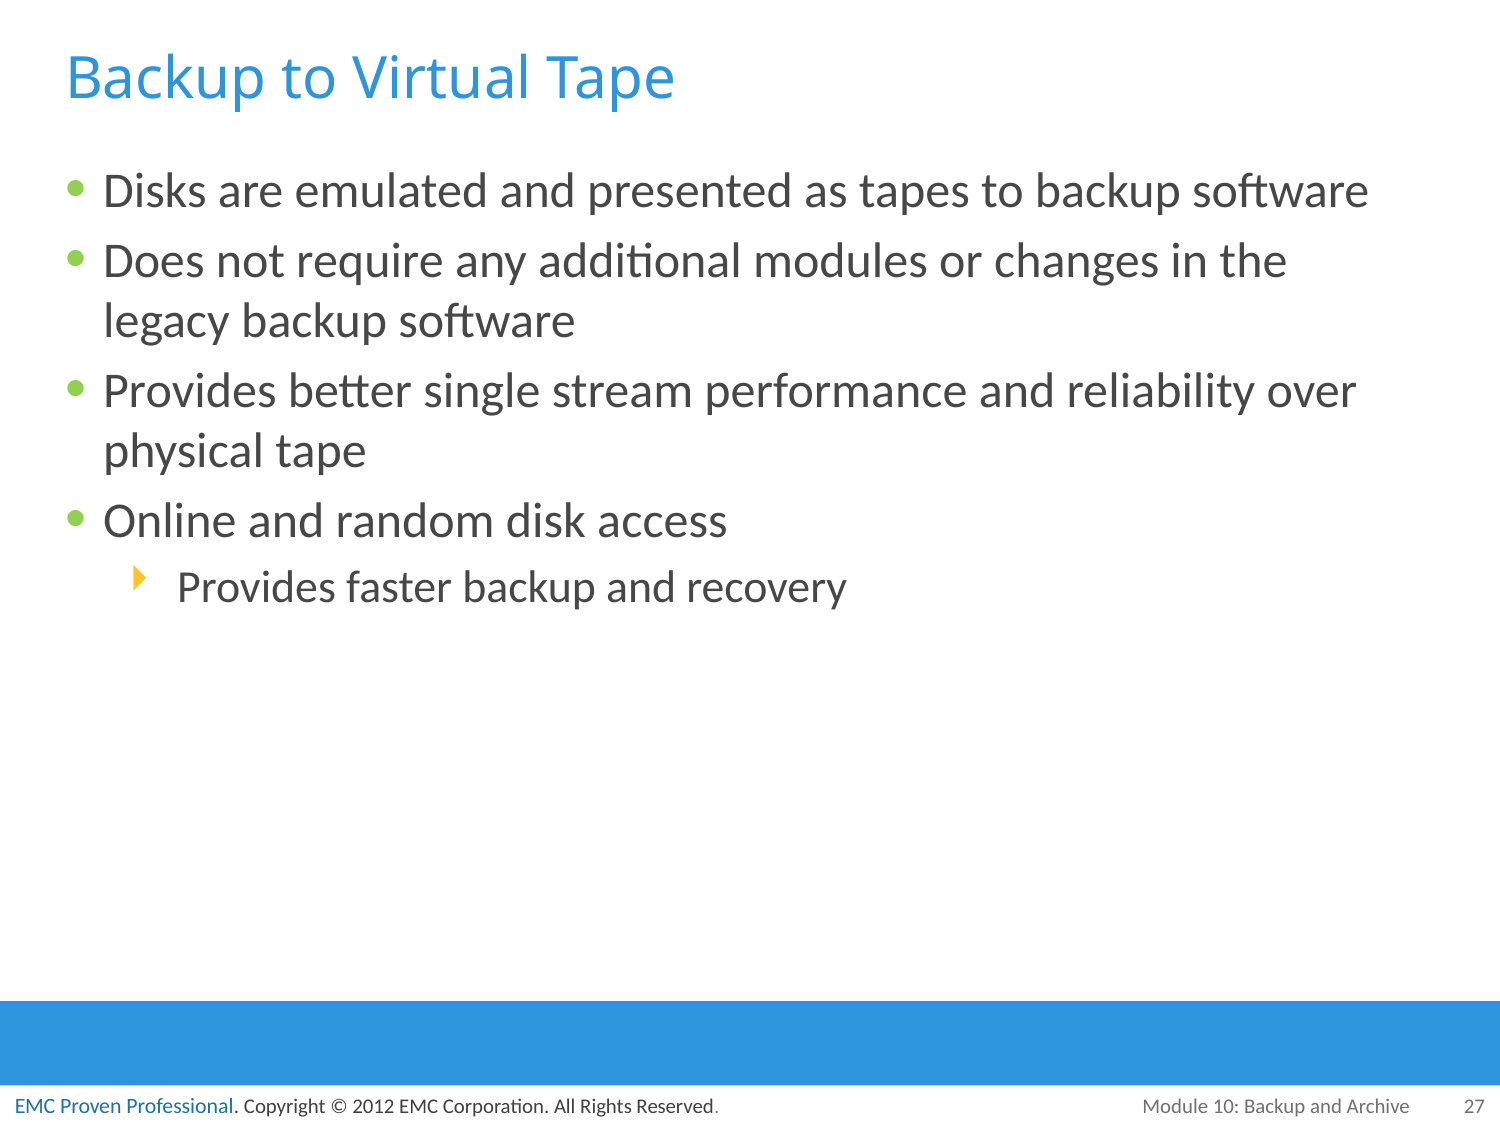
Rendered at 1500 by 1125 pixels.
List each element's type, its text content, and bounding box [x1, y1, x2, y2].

title Backup to Virtual Tape [49, 12, 1438, 138]
list Disks are emulated and presented as tapes to backup software Does not require any additional modules or changes in the legacy backup software Provides better single stream performance and reliability over physical tape Online and random disk access Provides faster backup and recovery [49, 149, 1438, 1001]
slide_number 27 [1425, 1087, 1500, 1125]
footer Module 10: Backup and Archive [737, 1087, 1425, 1125]
